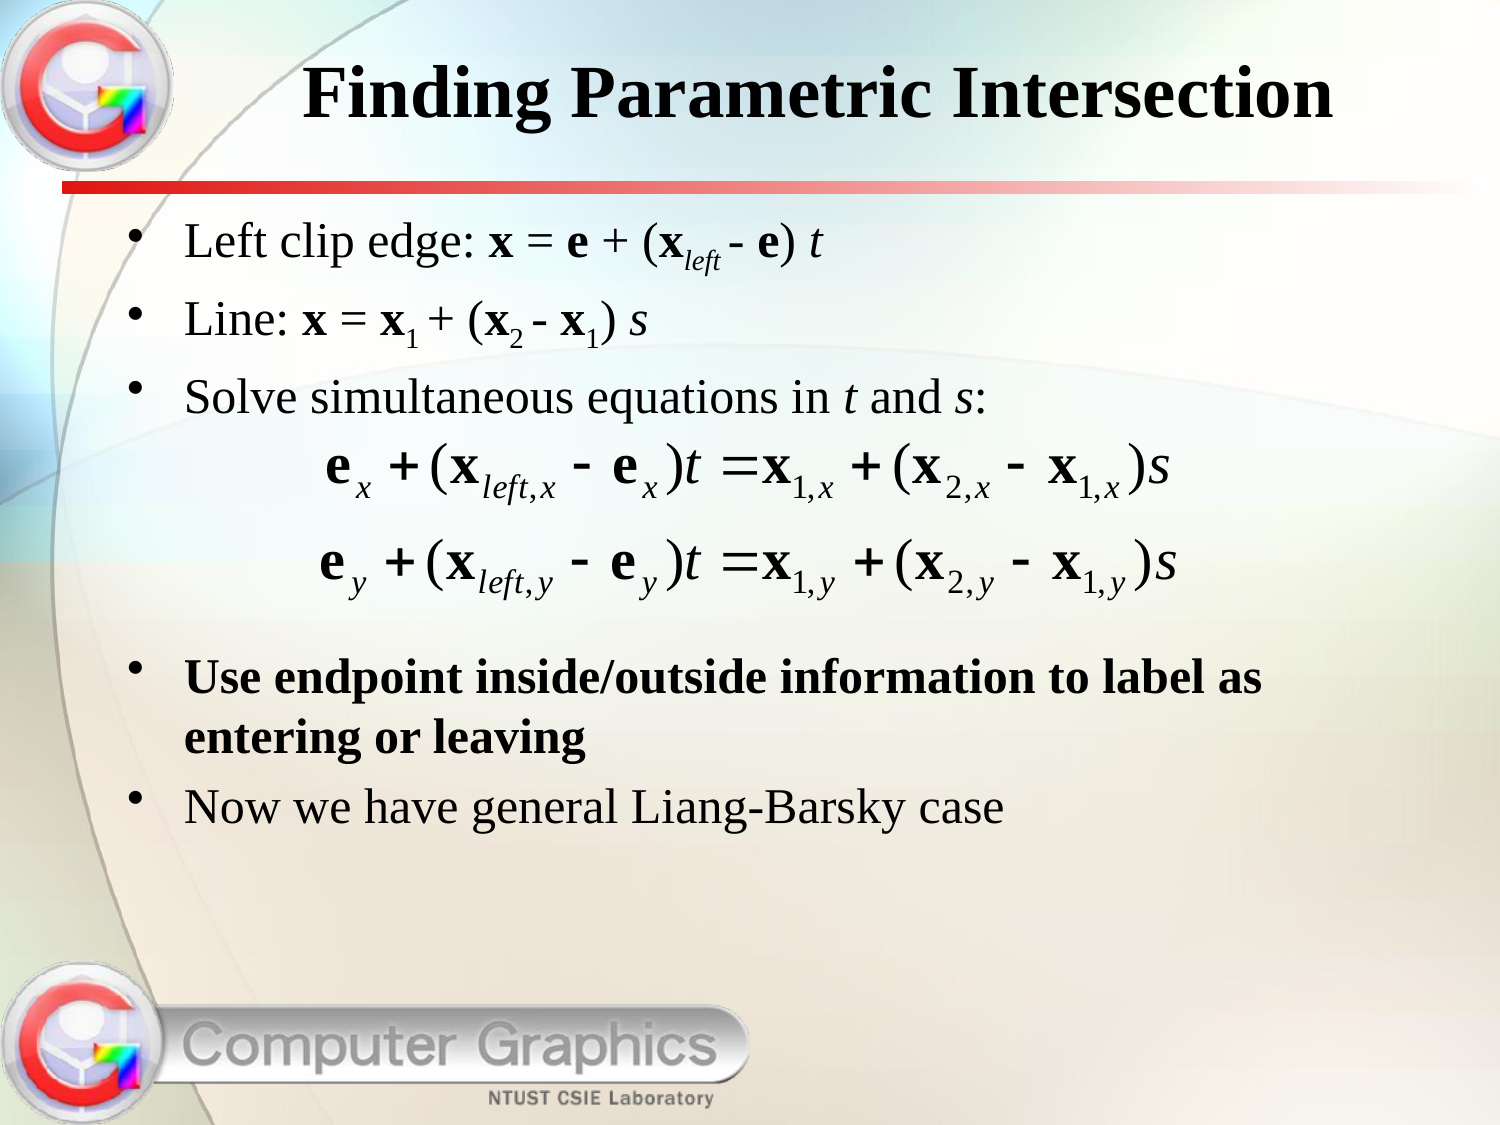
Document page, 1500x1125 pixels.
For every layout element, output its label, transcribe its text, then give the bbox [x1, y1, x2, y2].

list Left clip edge: x = e + (xleft - e) t Line: x = x1 + (x2 - x1) s Solve simultaneous equations in t and s: Use endpoint inside/outside information to label as entering or leaving Now we have general Liang-Barsky case [112, 200, 1413, 950]
title Finding Parametric Intersection [174, 24, 1463, 150]
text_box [312, 427, 1188, 613]
picture [0, 0, 1500, 1125]
